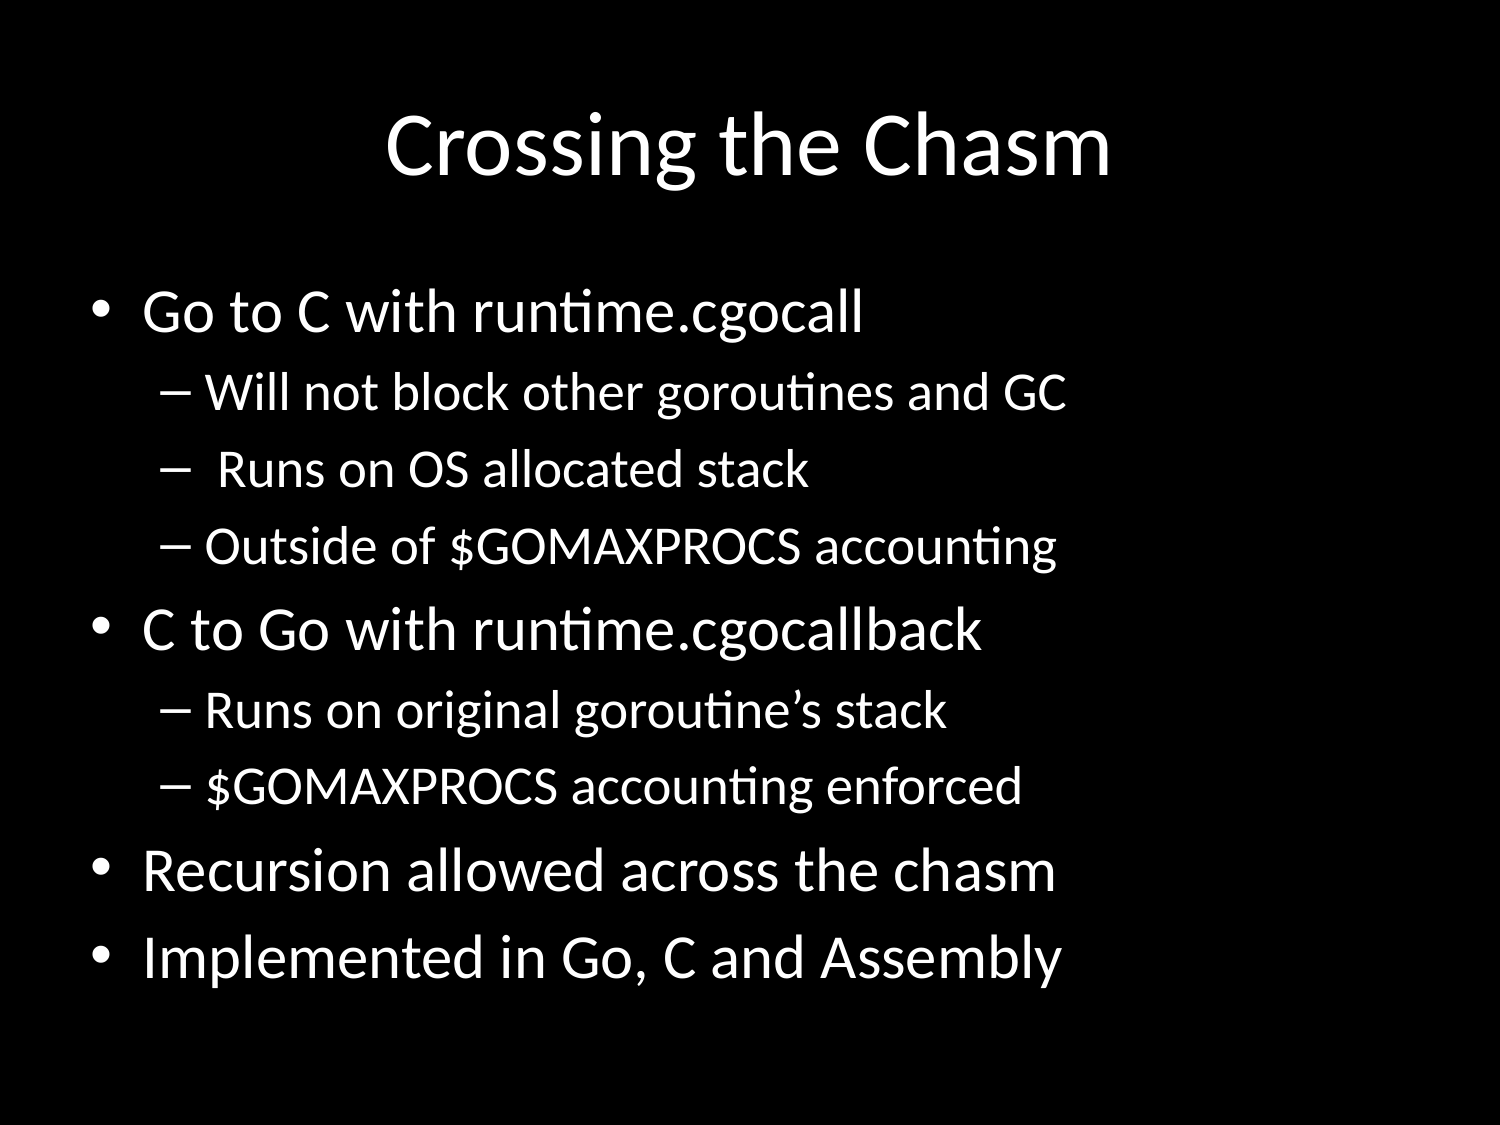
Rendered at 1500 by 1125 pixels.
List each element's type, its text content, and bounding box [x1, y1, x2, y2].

title Crossing the Chasm [75, 45, 1425, 233]
list Go to C with runtime.cgocall Will not block other goroutines and GC Runs on OS allocated stack Outside of $GOMAXPROCS accounting C to Go with runtime.cgocallback Runs on original goroutine’s stack $GOMAXPROCS accounting enforced Recursion allowed across the chasm Implemented in Go, C and Assembly [75, 262, 1425, 1005]
